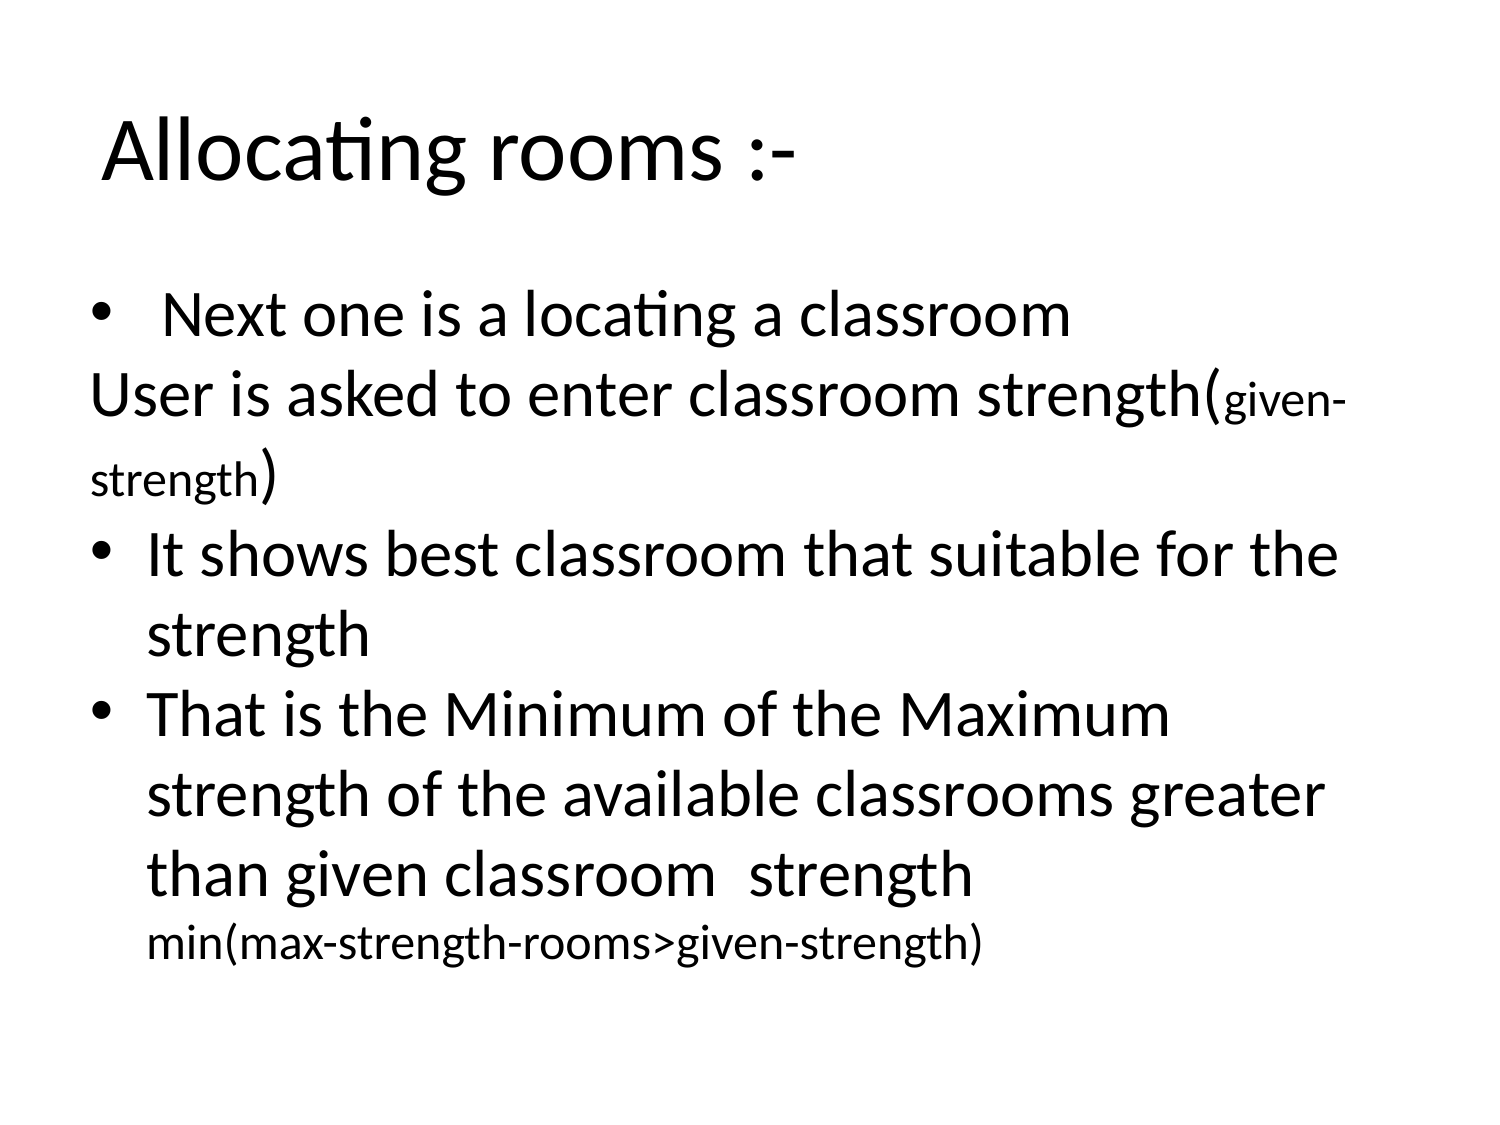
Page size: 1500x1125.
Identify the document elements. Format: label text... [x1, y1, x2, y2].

text_box Allocating rooms :- [0, 49, 1125, 238]
text_box Next one is a locating a classroom User is asked to enter classroom strength(given-strength) It shows best classroom that suitable for the strength That is the Minimum of the Maximum strength of the available classrooms greater than given classroom strength min(max-strength-rooms>given-strength) [75, 262, 1425, 1005]
